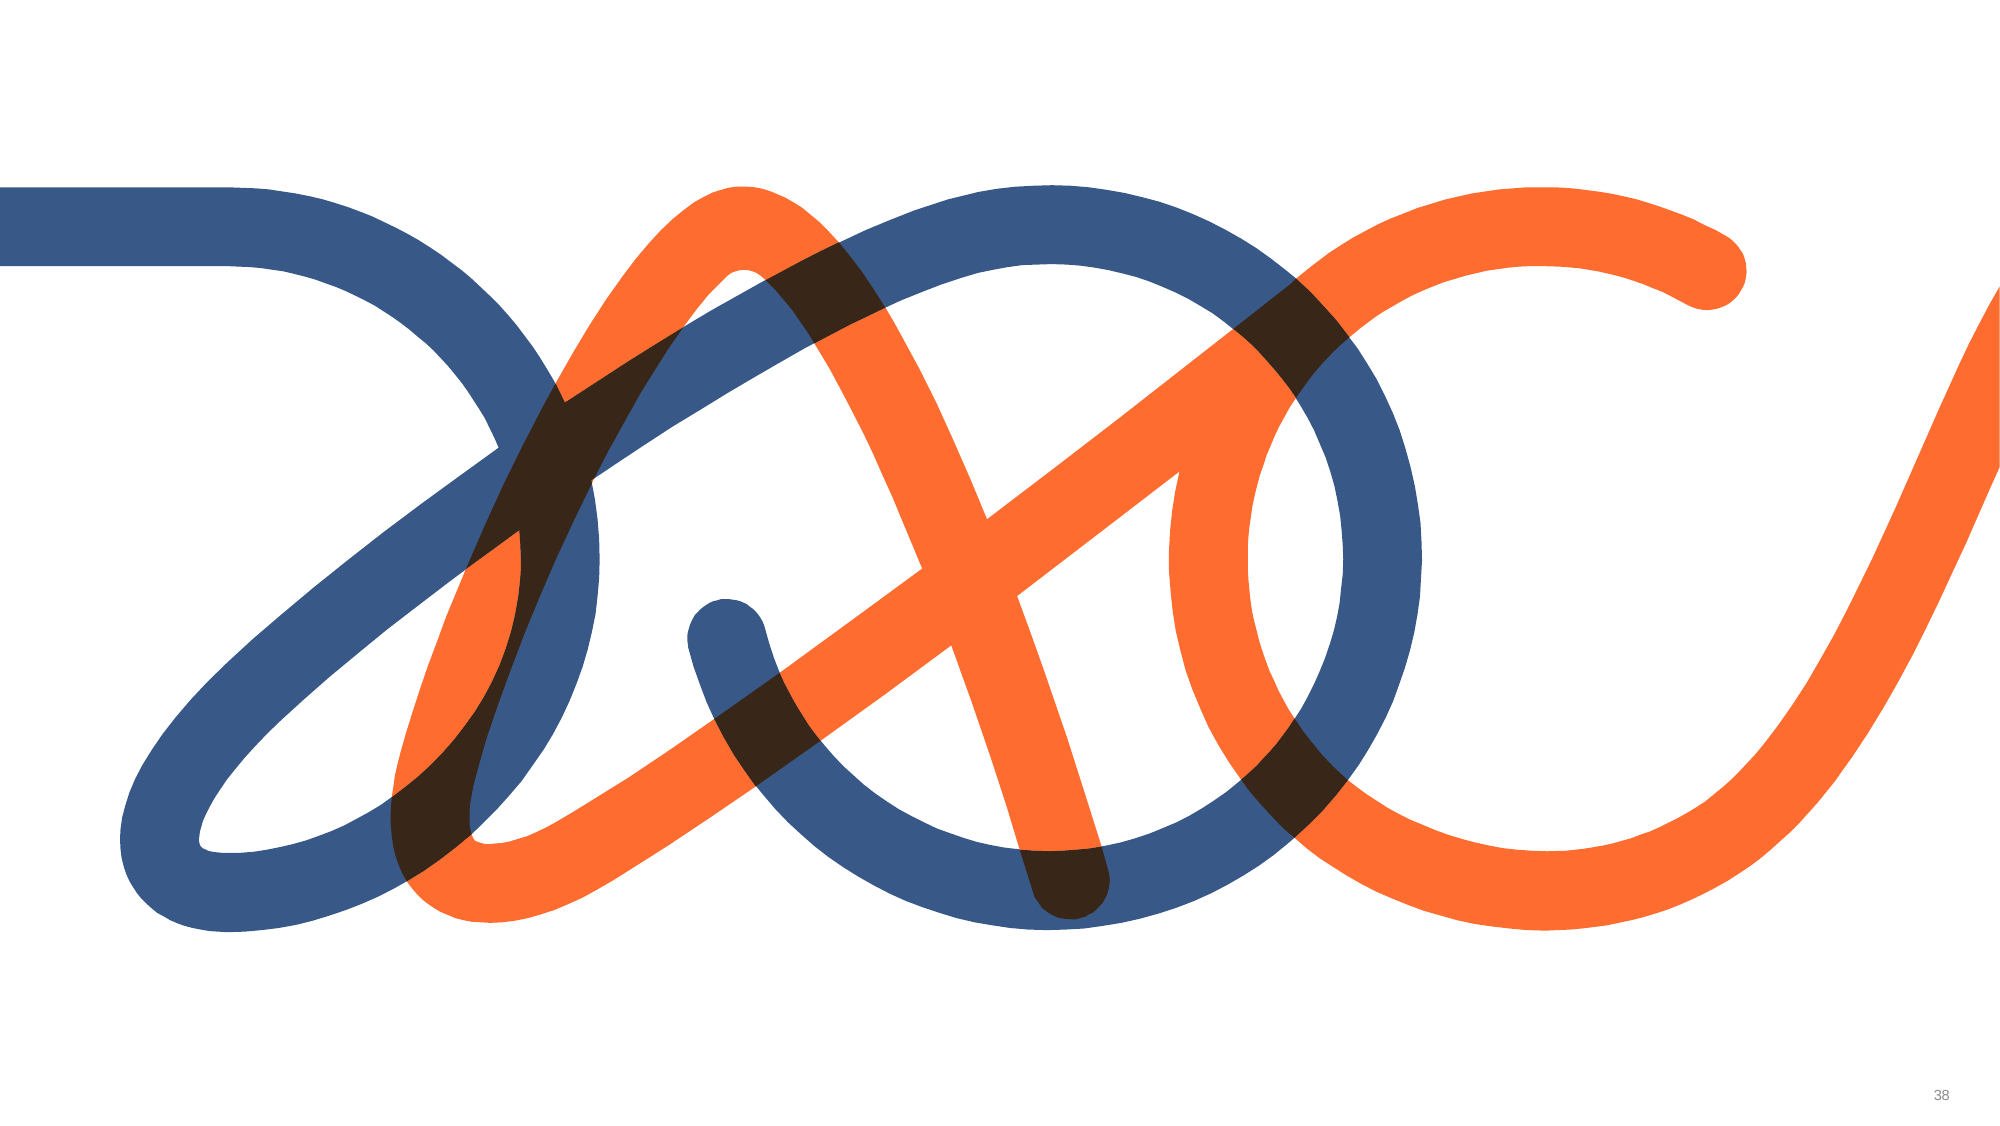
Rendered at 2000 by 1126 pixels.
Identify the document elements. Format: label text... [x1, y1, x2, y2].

slide_number 38 [1903, 1082, 1950, 1108]
